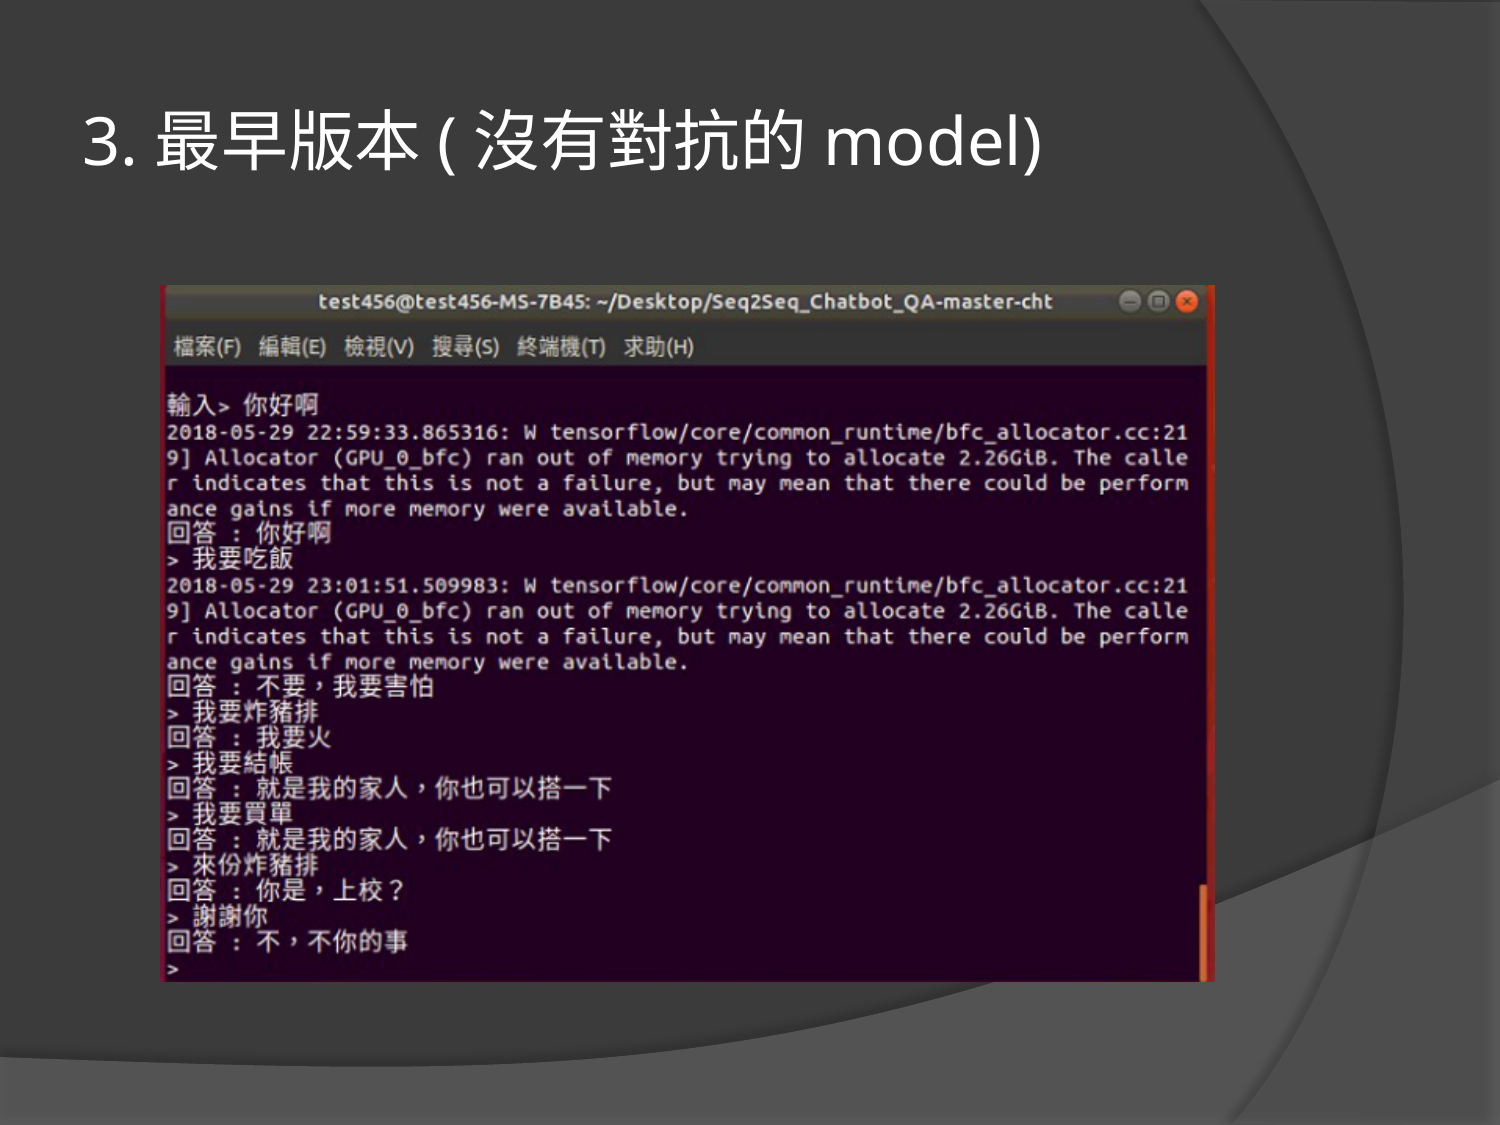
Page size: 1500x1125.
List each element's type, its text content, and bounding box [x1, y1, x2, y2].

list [160, 285, 1215, 982]
title 3.最早版本(沒有對抗的model) [75, 45, 1300, 233]
